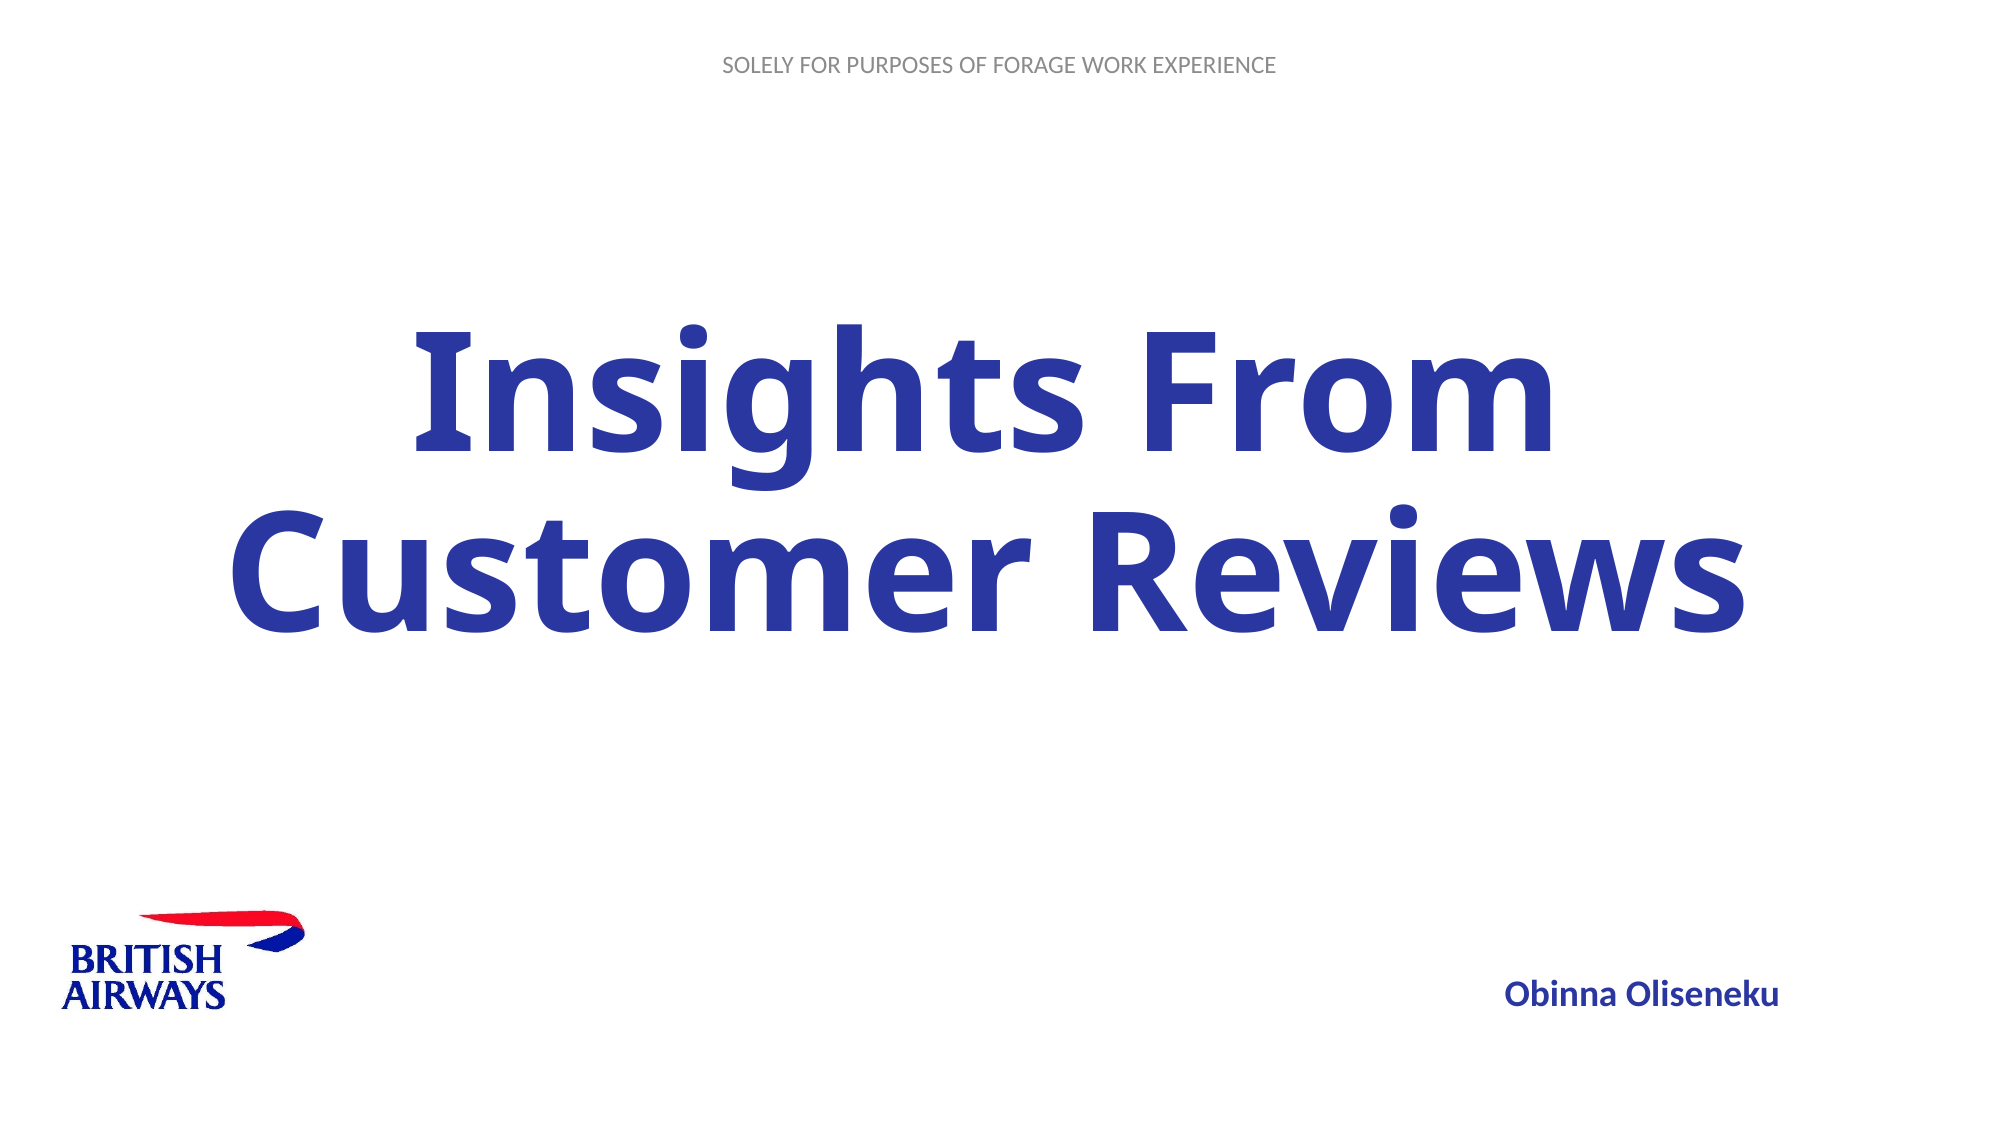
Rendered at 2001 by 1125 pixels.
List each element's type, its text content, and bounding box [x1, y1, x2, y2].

text_box Obinna Oliseneku [1489, 961, 1795, 1022]
title Insights From Customer Reviews [178, 247, 1797, 675]
picture [39, 822, 318, 1101]
